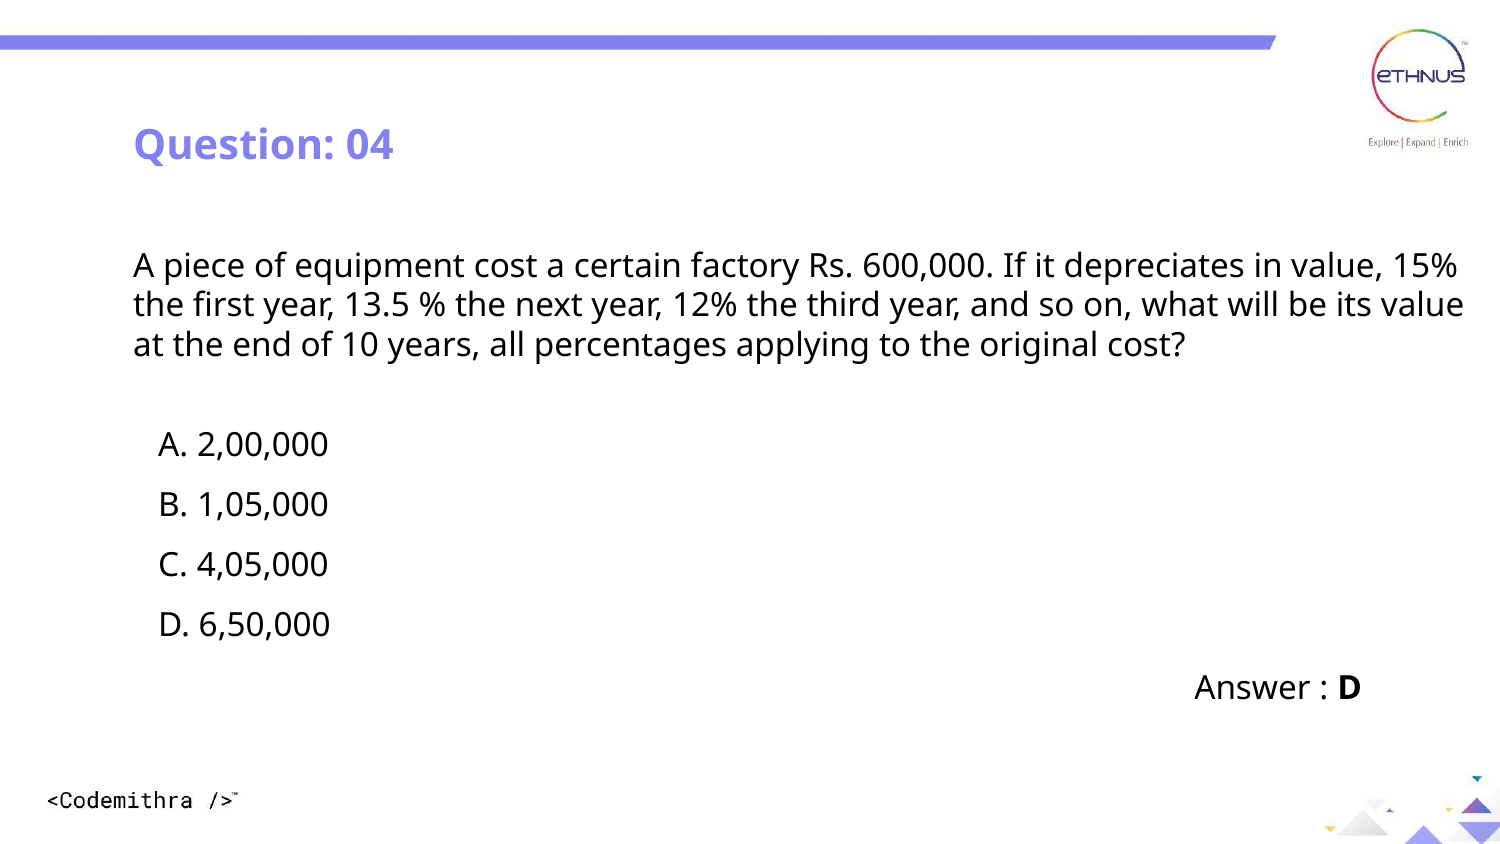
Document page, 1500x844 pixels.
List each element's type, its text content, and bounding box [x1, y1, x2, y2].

text_box A piece of equipment cost a certain factory Rs. 600,000. If it depreciates in value, 15% the first year, 13.5 % the next year, 12% the third year, and so on, what will be its value at the end of 10 years, all percentages applying to the original cost? A. 2,00,000 B. 1,05,000 C. 4,05,000 D. 6,50,000 [118, 236, 1500, 774]
picture [0, 1, 1500, 844]
text_box Answer : D [1179, 659, 1419, 718]
text_box Question: 04 [118, 103, 611, 184]
